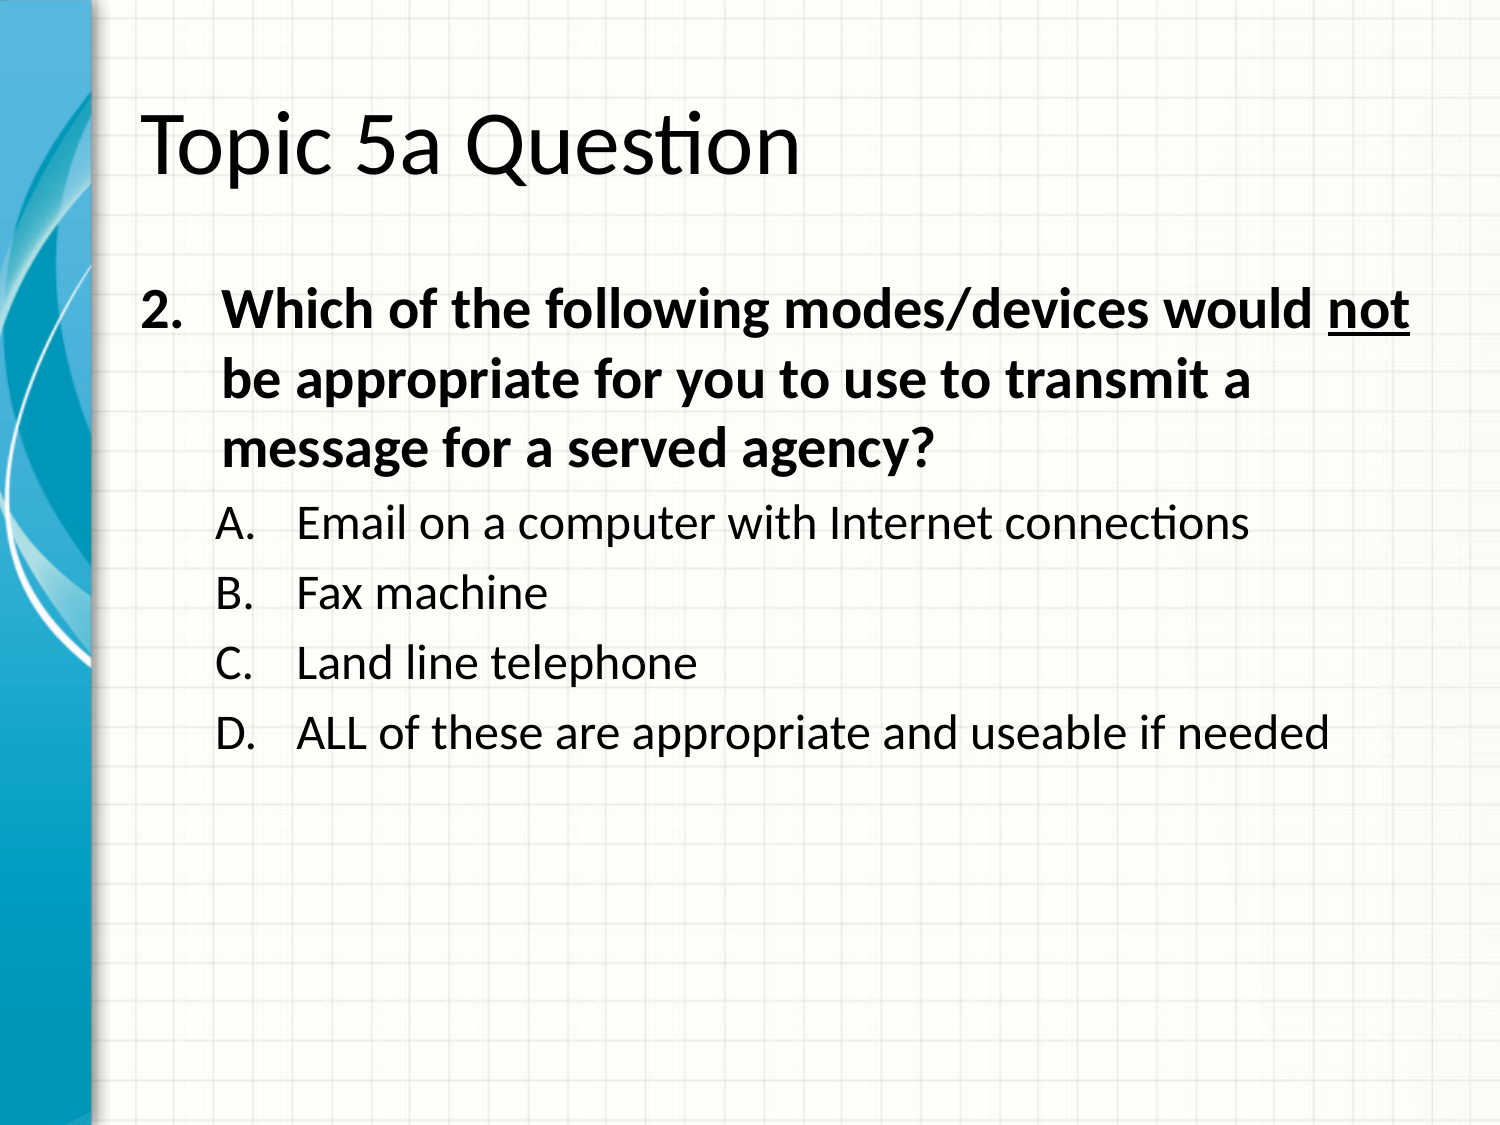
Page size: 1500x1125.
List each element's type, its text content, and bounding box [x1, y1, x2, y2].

title Topic 5a Question [125, 44, 1450, 232]
picture [0, 0, 1500, 1125]
list Which of the following modes/devices would not be appropriate for you to use to transmit a message for a served agency? Email on a computer with Internet connections Fax machine Land line telephone ALL of these are appropriate and useable if needed [125, 262, 1450, 1005]
